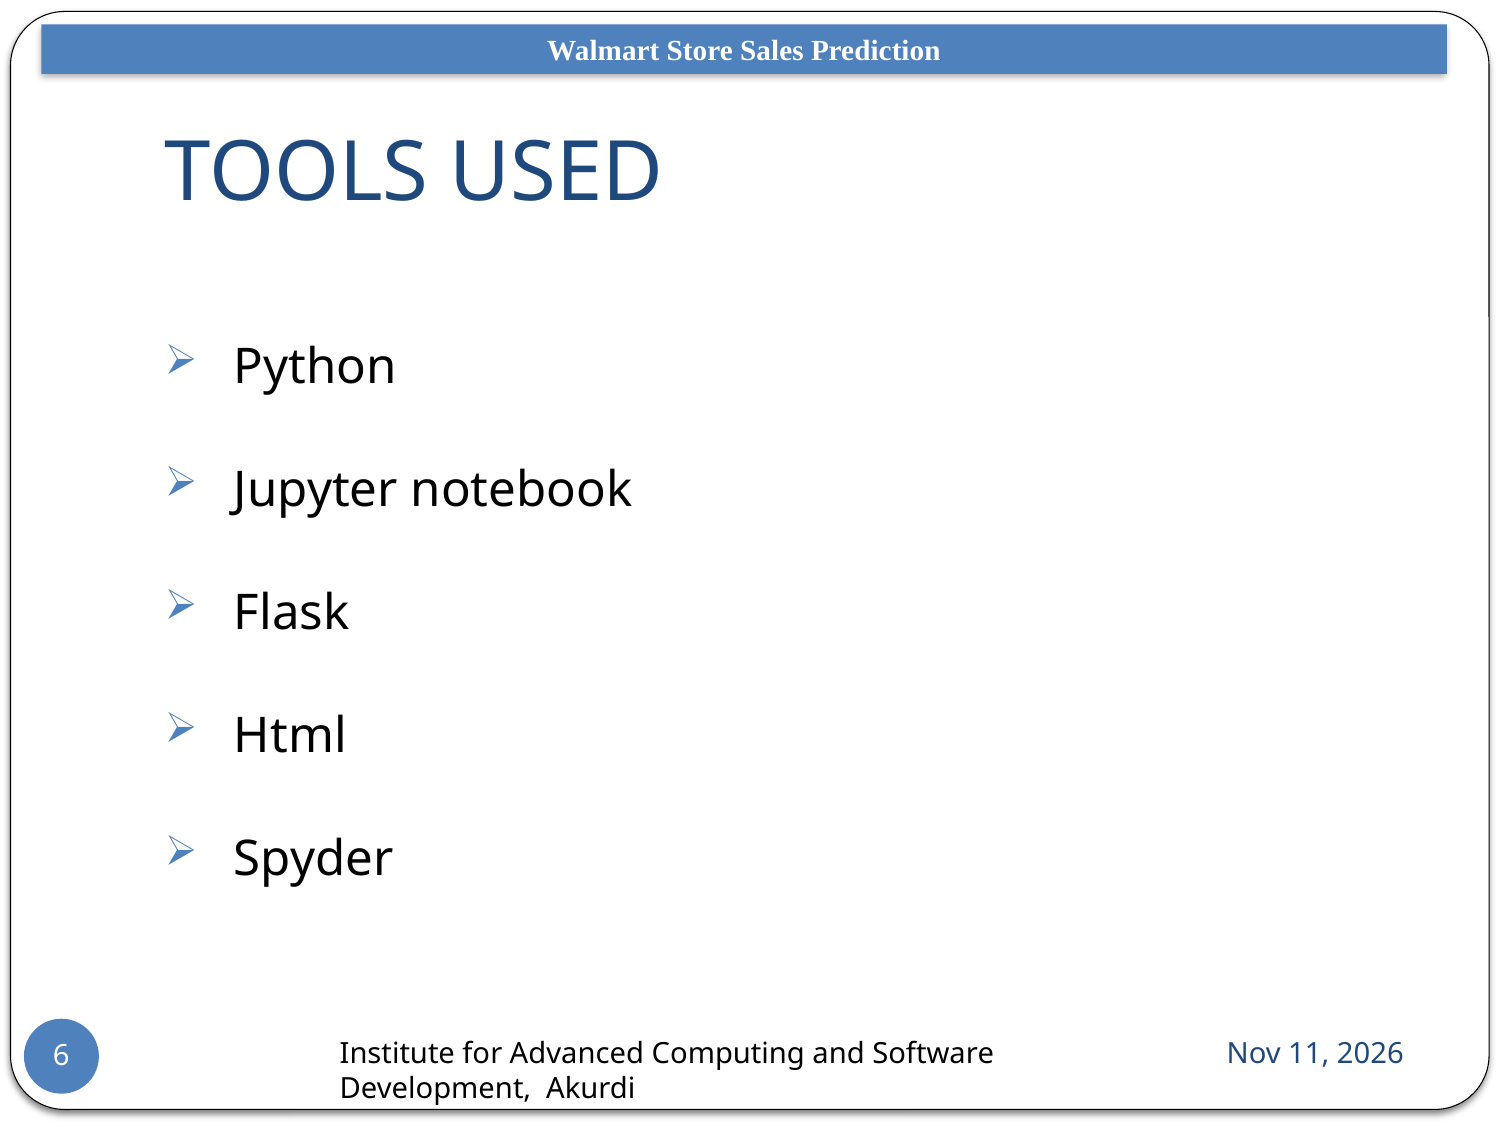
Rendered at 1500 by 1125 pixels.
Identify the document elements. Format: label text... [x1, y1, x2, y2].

text_box Walmart Store Sales Prediction [41, 24, 1447, 74]
footer Institute for Advanced Computing and Software Development, Akurdi [324, 1035, 1137, 1103]
slide_number 6 [23, 1018, 99, 1094]
list Python Jupyter notebook Flask Html Spyder [150, 237, 1425, 988]
title TOOLS USED [150, 83, 1425, 233]
slide_number 30-Sep-21 [1012, 1015, 1419, 1094]
